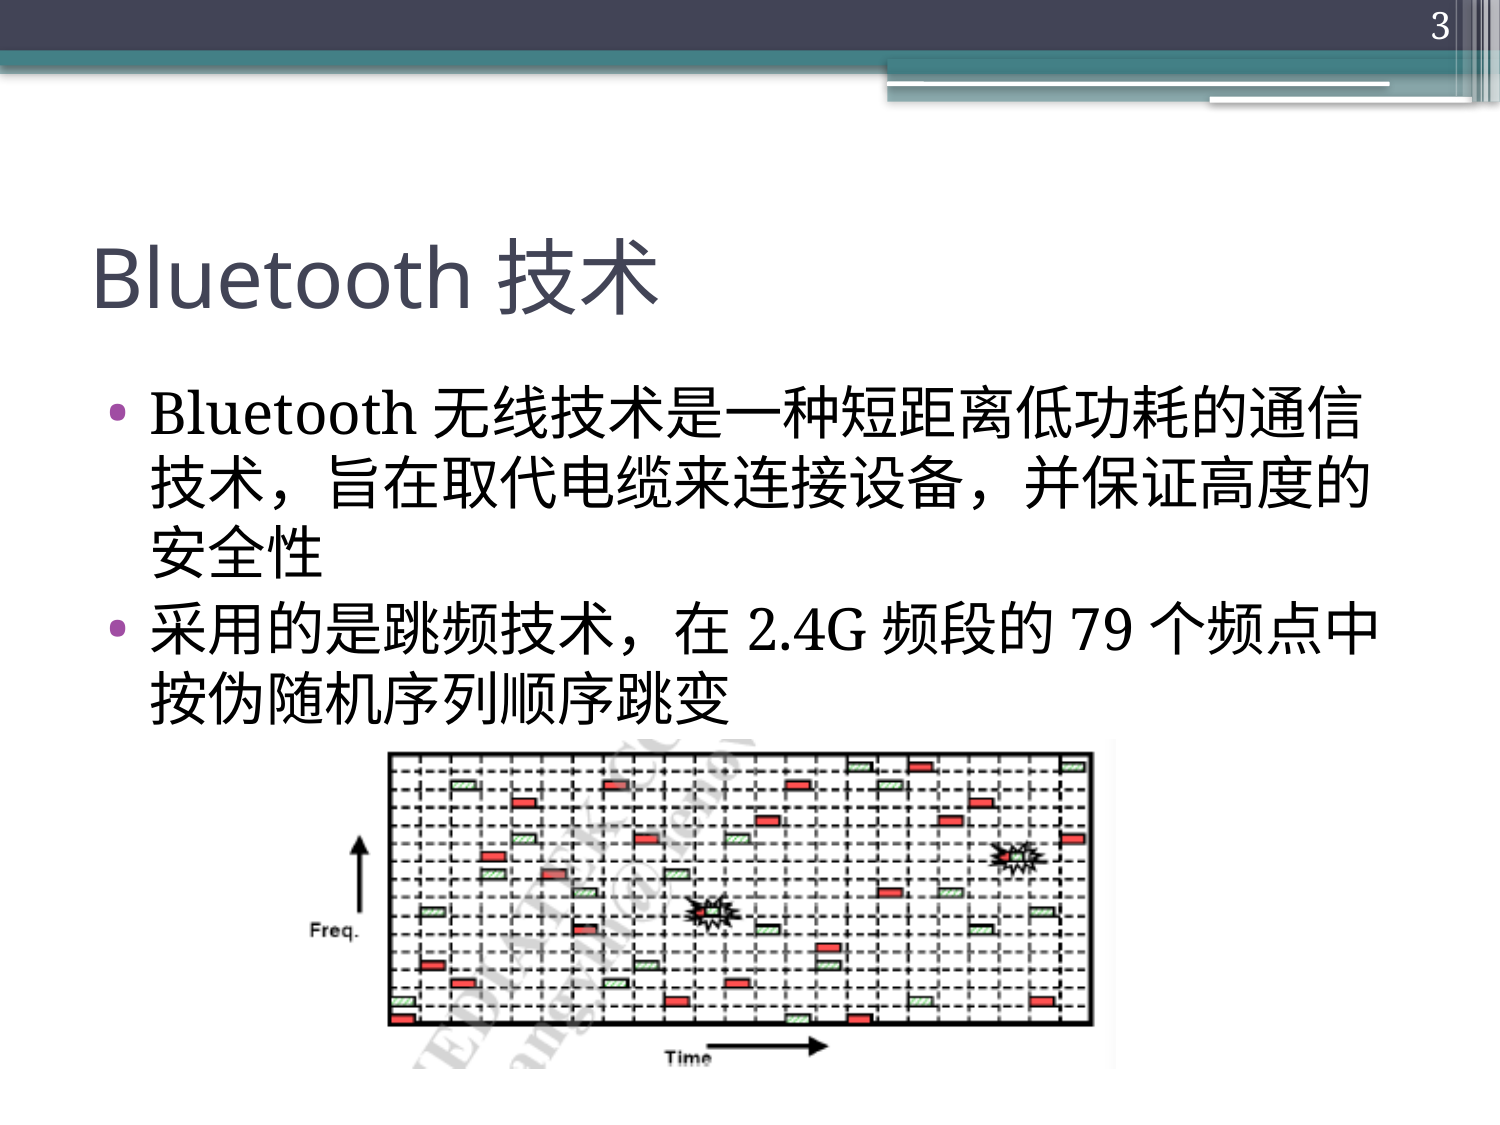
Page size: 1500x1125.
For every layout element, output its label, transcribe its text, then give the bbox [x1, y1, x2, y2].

slide_number 3 [1341, 0, 1466, 61]
picture [288, 739, 1116, 1070]
list Bluetooth无线技术是一种短距离低功耗的通信技术，旨在取代电缆来连接设备，并保证高度的安全性 采用的是跳频技术，在2.4G频段的79个频点中按伪随机序列顺序跳变 [75, 368, 1425, 740]
title Bluetooth技术 [75, 187, 1425, 363]
